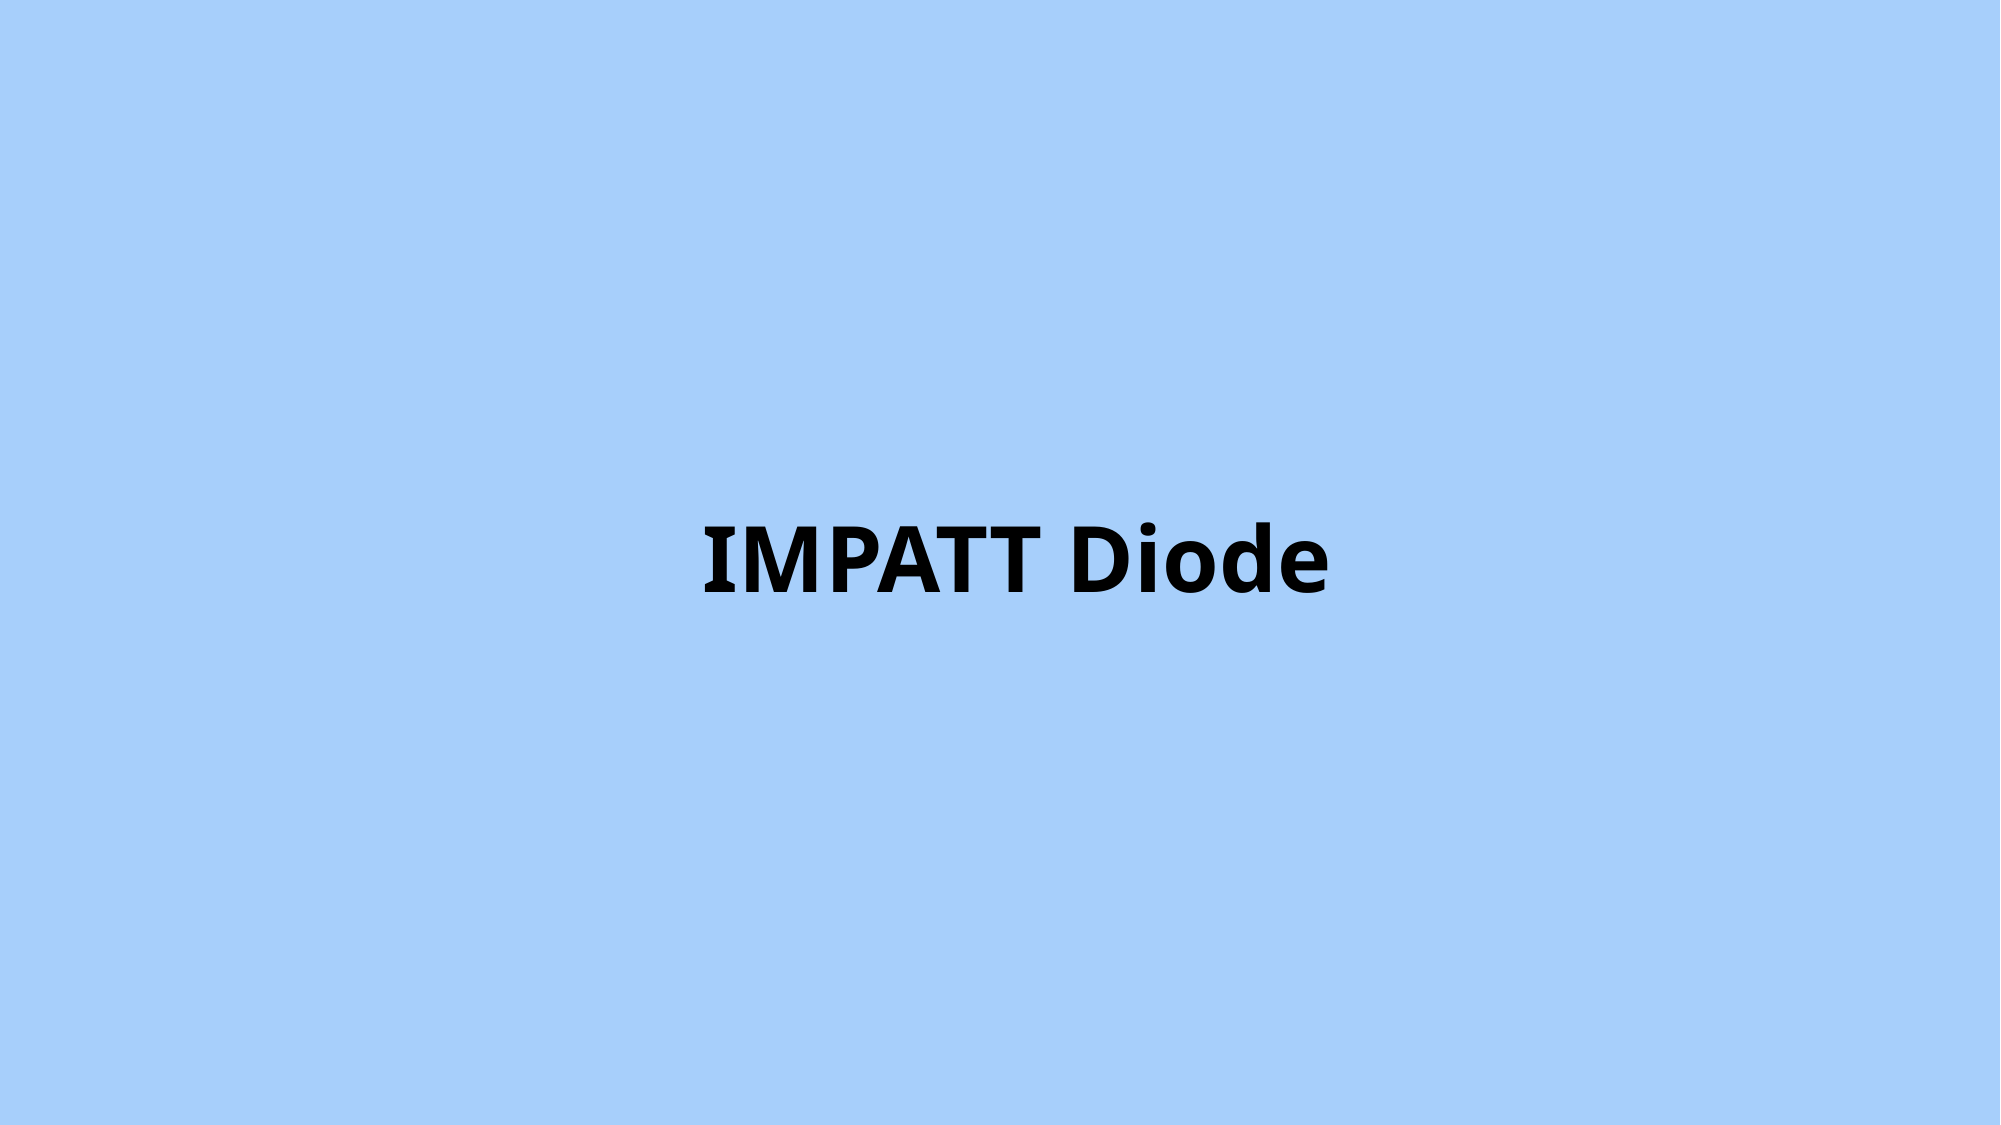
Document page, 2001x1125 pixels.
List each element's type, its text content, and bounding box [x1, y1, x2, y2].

title IMPATT Diode [154, 453, 1880, 672]
